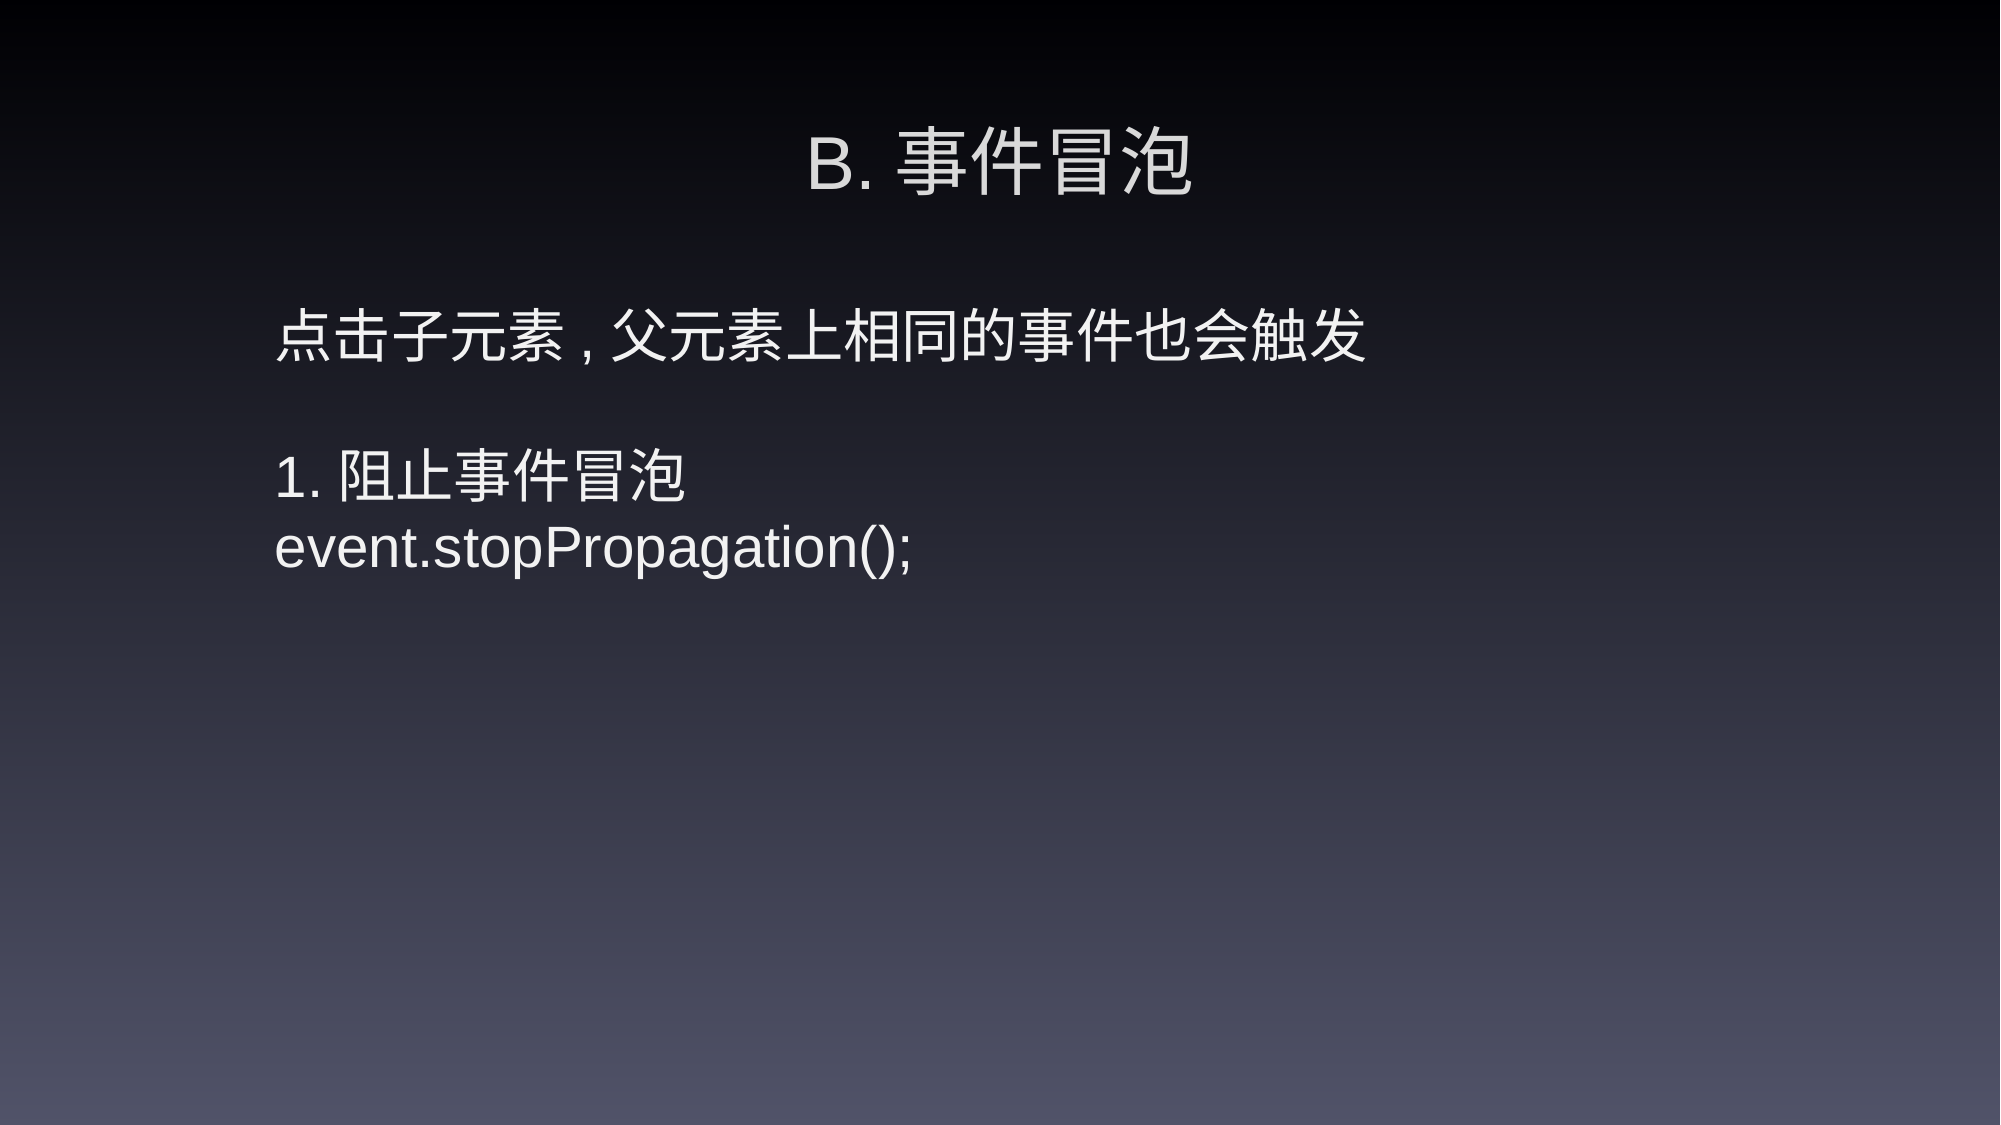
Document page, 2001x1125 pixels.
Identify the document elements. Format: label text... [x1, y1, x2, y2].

text_box 点击子元素,父元素上相同的事件也会触发 1.阻止事件冒泡 event.stopPropagation(); [259, 291, 1762, 587]
text_box B.事件冒泡 [87, 106, 1912, 225]
